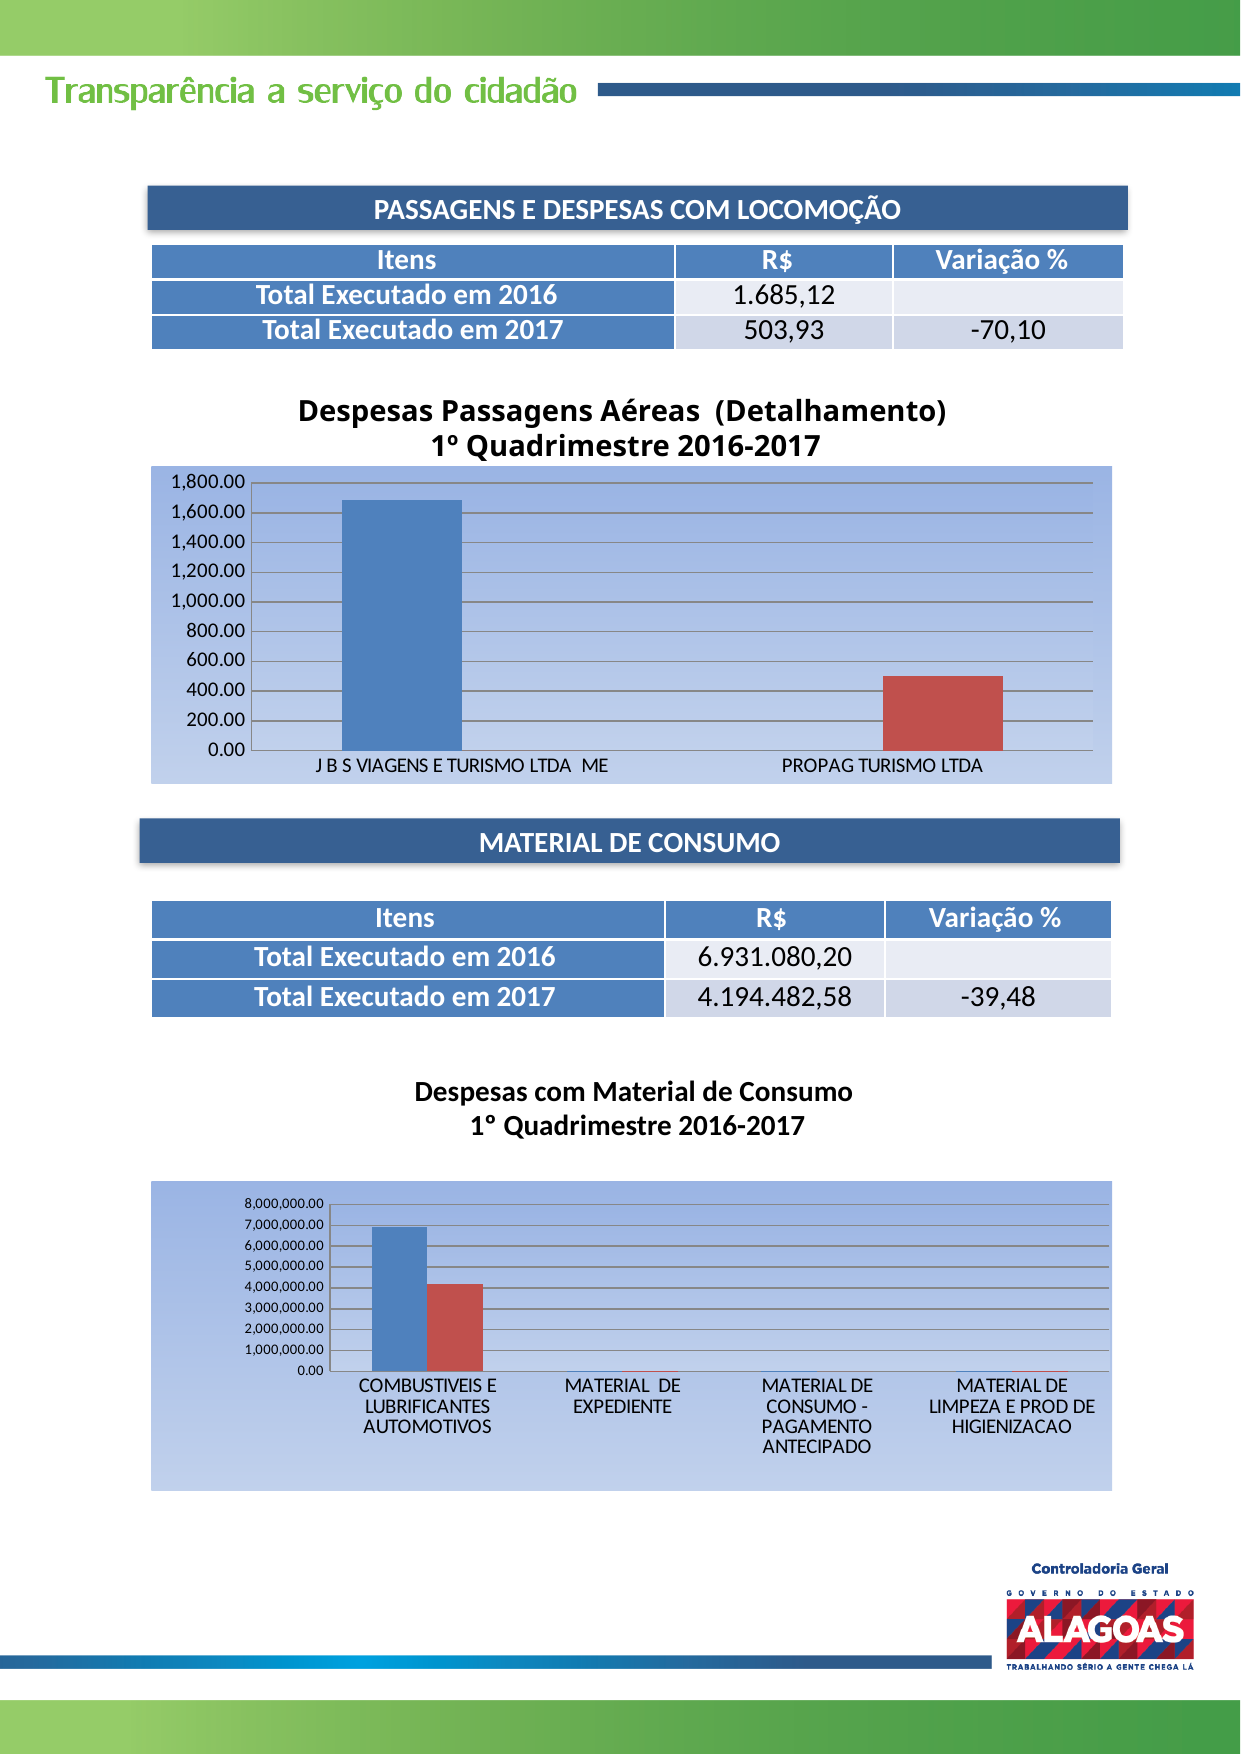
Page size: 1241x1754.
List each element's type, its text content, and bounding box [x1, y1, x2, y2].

table_cell Total Executado em 2017 [152, 980, 664, 1017]
text_box Despesas com Material de Consumo 1º Quadrimestre 2016-2017 [186, 1064, 1089, 1150]
table_header R$ [676, 245, 892, 278]
table_header Variação % [894, 245, 1123, 278]
table_cell [886, 941, 1111, 978]
table_cell -39,48 [886, 980, 1111, 1017]
text_box PASSAGENS E DESPESAS COM LOCOMOÇÃO [145, 183, 1130, 232]
table_cell 4.194.482,58 [666, 980, 884, 1017]
table_header Itens [152, 901, 664, 938]
table_cell 6.931.080,20 [666, 941, 884, 978]
text_box MATERIAL DE CONSUMO [137, 816, 1122, 865]
table_cell Total Executado em 2016 [152, 281, 674, 314]
picture [0, 0, 1241, 1754]
text_box Despesas Passagens Aéreas (Detalhamento) 1º Quadrimestre 2016-2017 [174, 384, 1077, 465]
table_cell Total Executado em 2016 [152, 941, 664, 978]
table_cell -70,10 [894, 316, 1123, 349]
table_header R$ [666, 901, 884, 938]
table_cell 503,93 [676, 316, 892, 349]
chart [150, 466, 1113, 784]
table_header Variação % [886, 901, 1111, 938]
chart [150, 1181, 1113, 1492]
table_cell Total Executado em 2017 [152, 316, 674, 349]
table_cell [894, 281, 1123, 314]
table_header Itens [152, 245, 674, 278]
table_cell 1.685,12 [676, 281, 892, 314]
